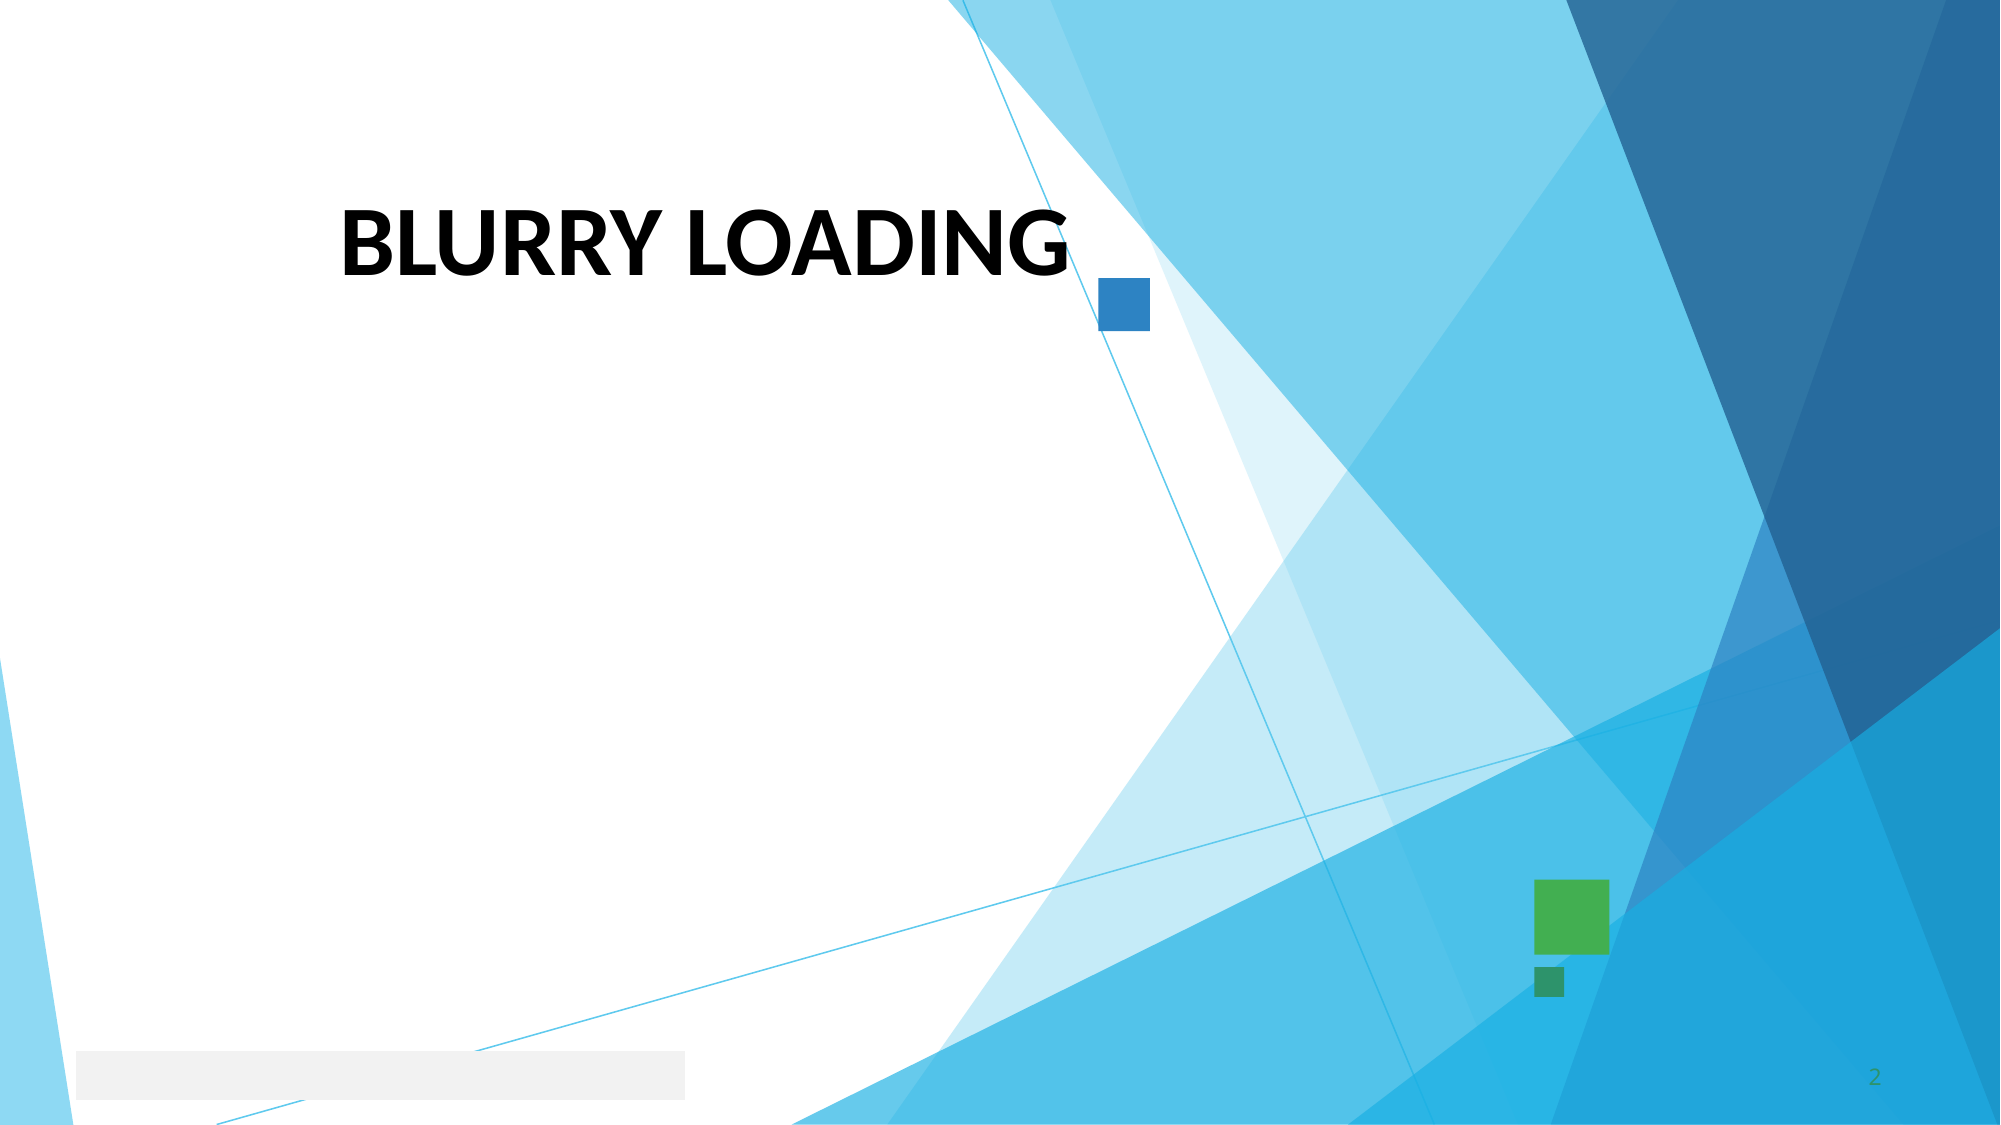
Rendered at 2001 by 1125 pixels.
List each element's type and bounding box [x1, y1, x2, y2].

text_box [216, 0, 2000, 1125]
text_box [76, 1051, 685, 1100]
text_box [0, 658, 74, 1125]
